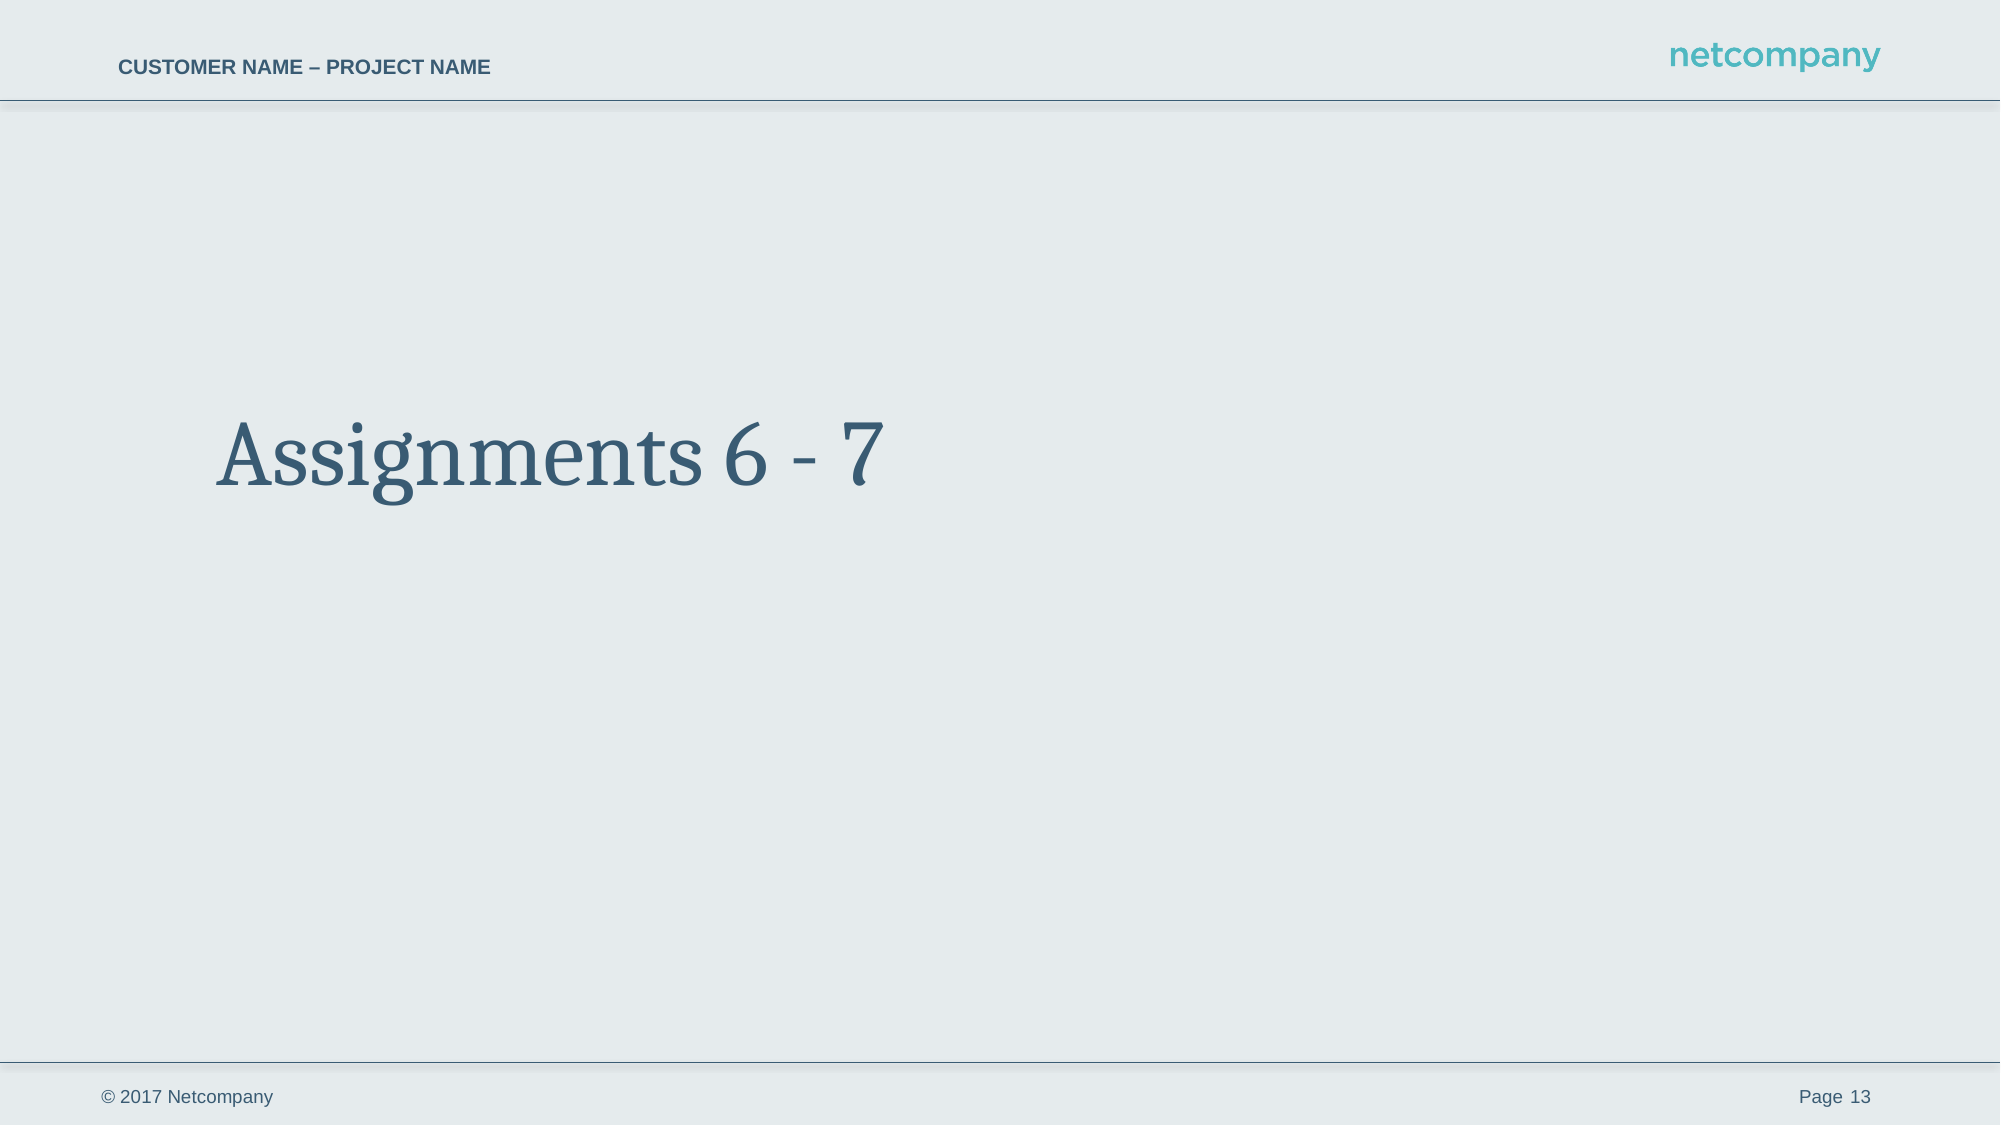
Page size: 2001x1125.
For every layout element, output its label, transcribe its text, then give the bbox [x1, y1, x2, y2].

picture [1653, 23, 1898, 92]
title Assignments 6 - 7 [216, 391, 1610, 629]
